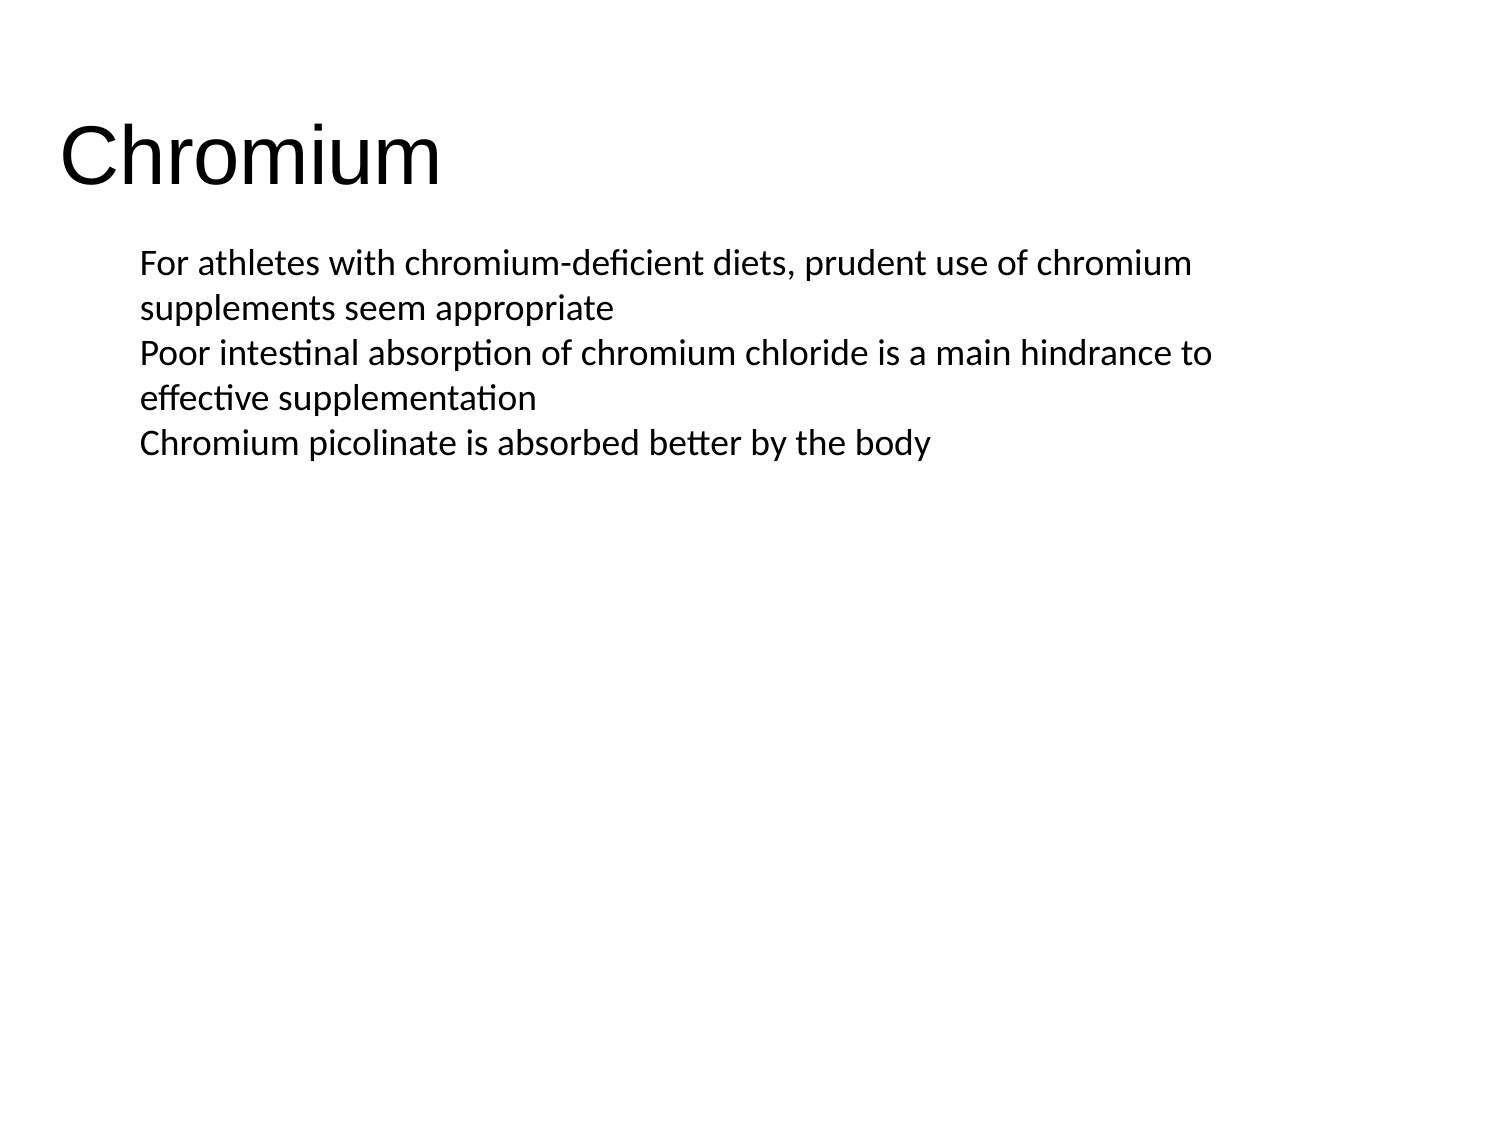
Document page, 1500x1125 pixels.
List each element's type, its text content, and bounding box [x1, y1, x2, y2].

text_box For athletes with chromium-deficient diets, prudent use of chromium supplements seem appropriate Poor intestinal absorption of chromium chloride is a main hindrance to effective supplementation Chromium picolinate is absorbed better by the body [124, 230, 1250, 470]
title Chromium [44, 71, 1094, 231]
